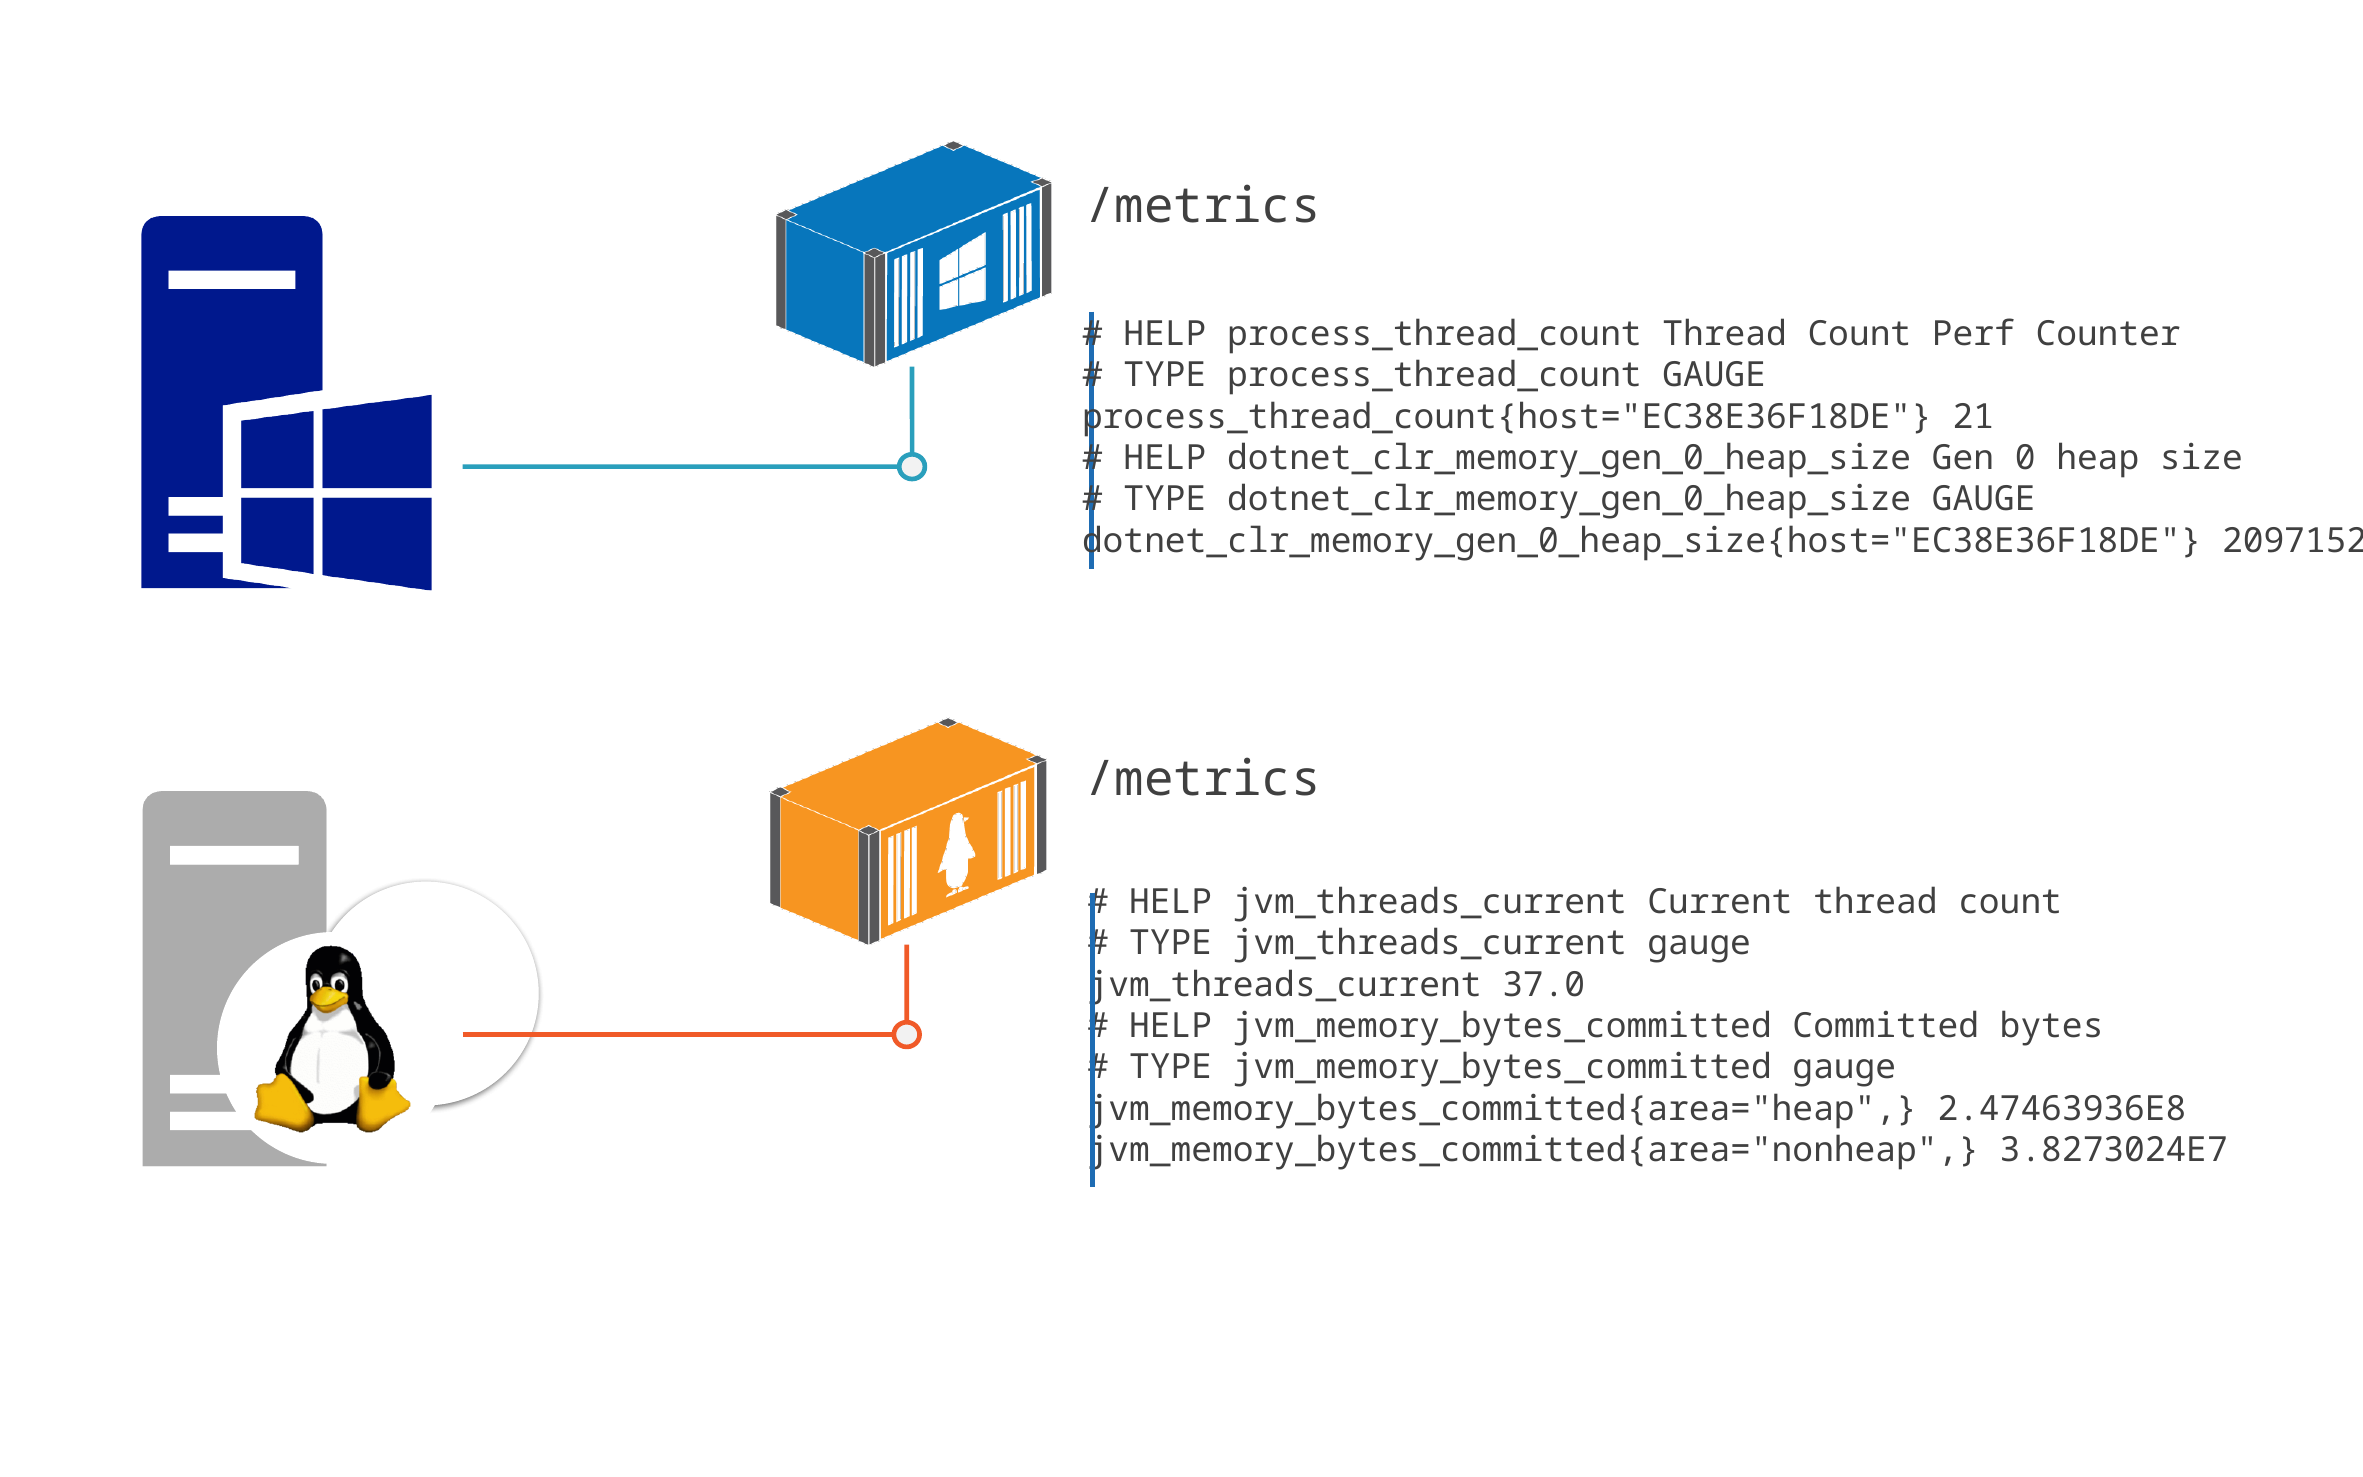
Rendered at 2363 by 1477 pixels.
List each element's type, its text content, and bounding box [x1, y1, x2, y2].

text_box /metrics [1070, 739, 1336, 813]
text_box [897, 453, 927, 482]
text_box [891, 1020, 922, 1050]
picture [767, 716, 1047, 945]
text_box [454, 882, 541, 1105]
text_box /metrics [1070, 165, 1336, 240]
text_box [45, 790, 451, 1167]
picture [98, 215, 475, 591]
text_box # HELP jvm_threads_current Current thread count # TYPE jvm_threads_current gauge jvm_threads_current 37.0 # HELP jvm_memory_bytes_committed Committed bytes # TYPE jvm_memory_bytes_committed gauge jvm_memory_bytes_committed{area="heap",} 2.47463936E8 jvm_memory_bytes_committed{area="nonheap",} 3.8273024E7 [1069, 870, 2268, 1219]
picture [772, 139, 1052, 367]
text_box # HELP process_thread_count Thread Count Perf Counter # TYPE process_thread_count GAUGE process_thread_count{host="EC38E36F18DE"} 21 # HELP dotnet_clr_memory_gen_0_heap_size Gen 0 heap size # TYPE dotnet_clr_memory_gen_0_heap_size GAUGE dotnet_clr_memory_gen_0_heap_size{host="EC38E36F18DE"} 2097152 [1064, 302, 2363, 568]
